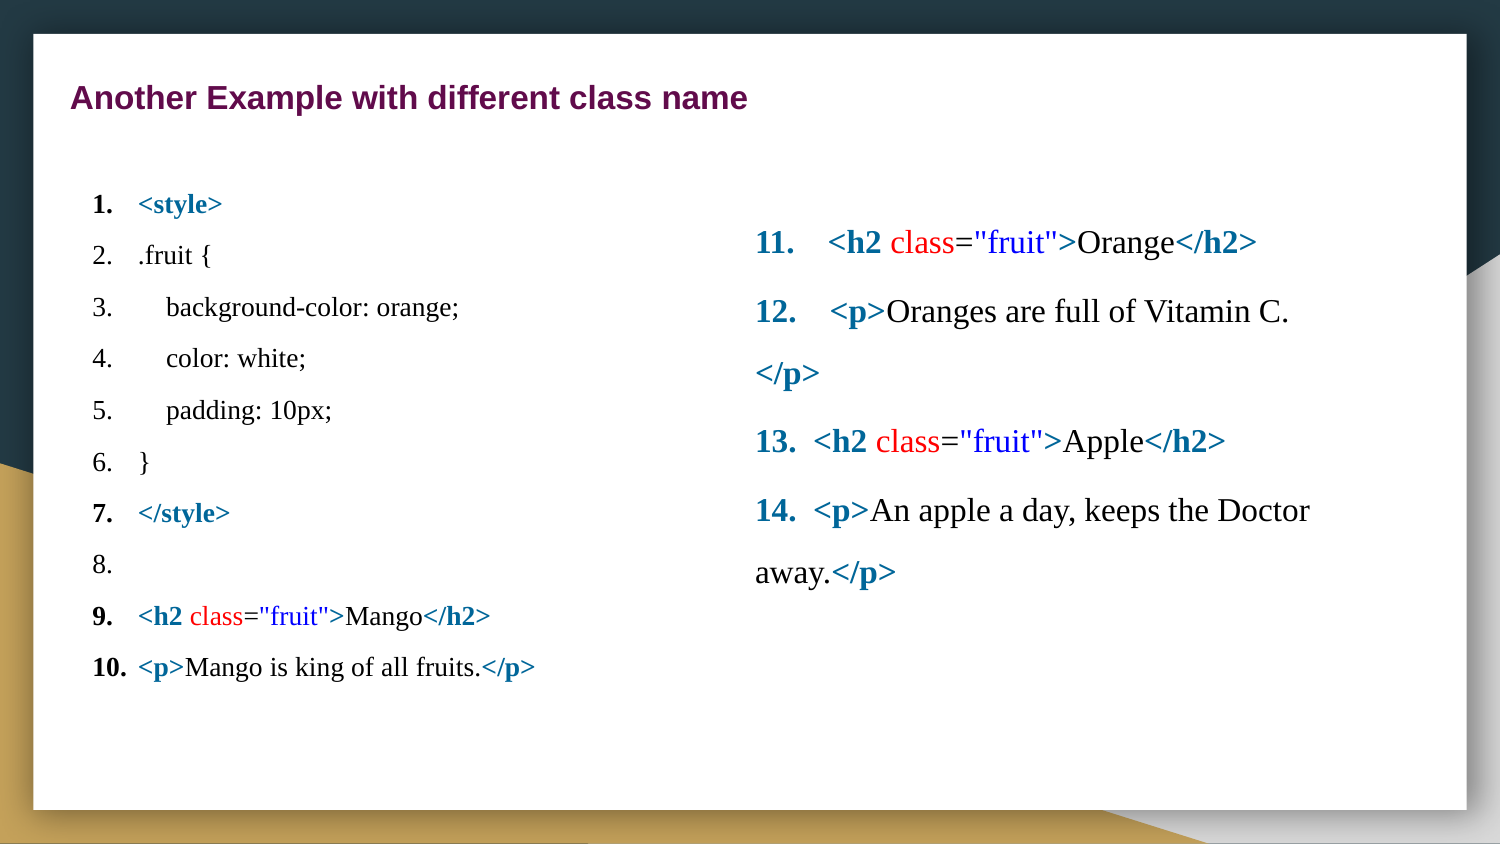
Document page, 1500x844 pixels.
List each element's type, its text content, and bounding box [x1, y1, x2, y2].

text_box 11. <h2 class="fruit">Orange</h2> 12. <p>Oranges are full of Vitamin C. </p> 13. <h2 class="fruit">Apple</h2> 14. <p>An apple a day, keeps the Doctor away.</p> [740, 182, 1326, 606]
list <style> .fruit { background-color: orange; color: white; padding: 10px; } </style> <h2 class="fruit">Mango</h2> <p>Mango is king of all fruits.</p> [55, 152, 1430, 775]
title Another Example with different class name [55, 49, 1287, 152]
